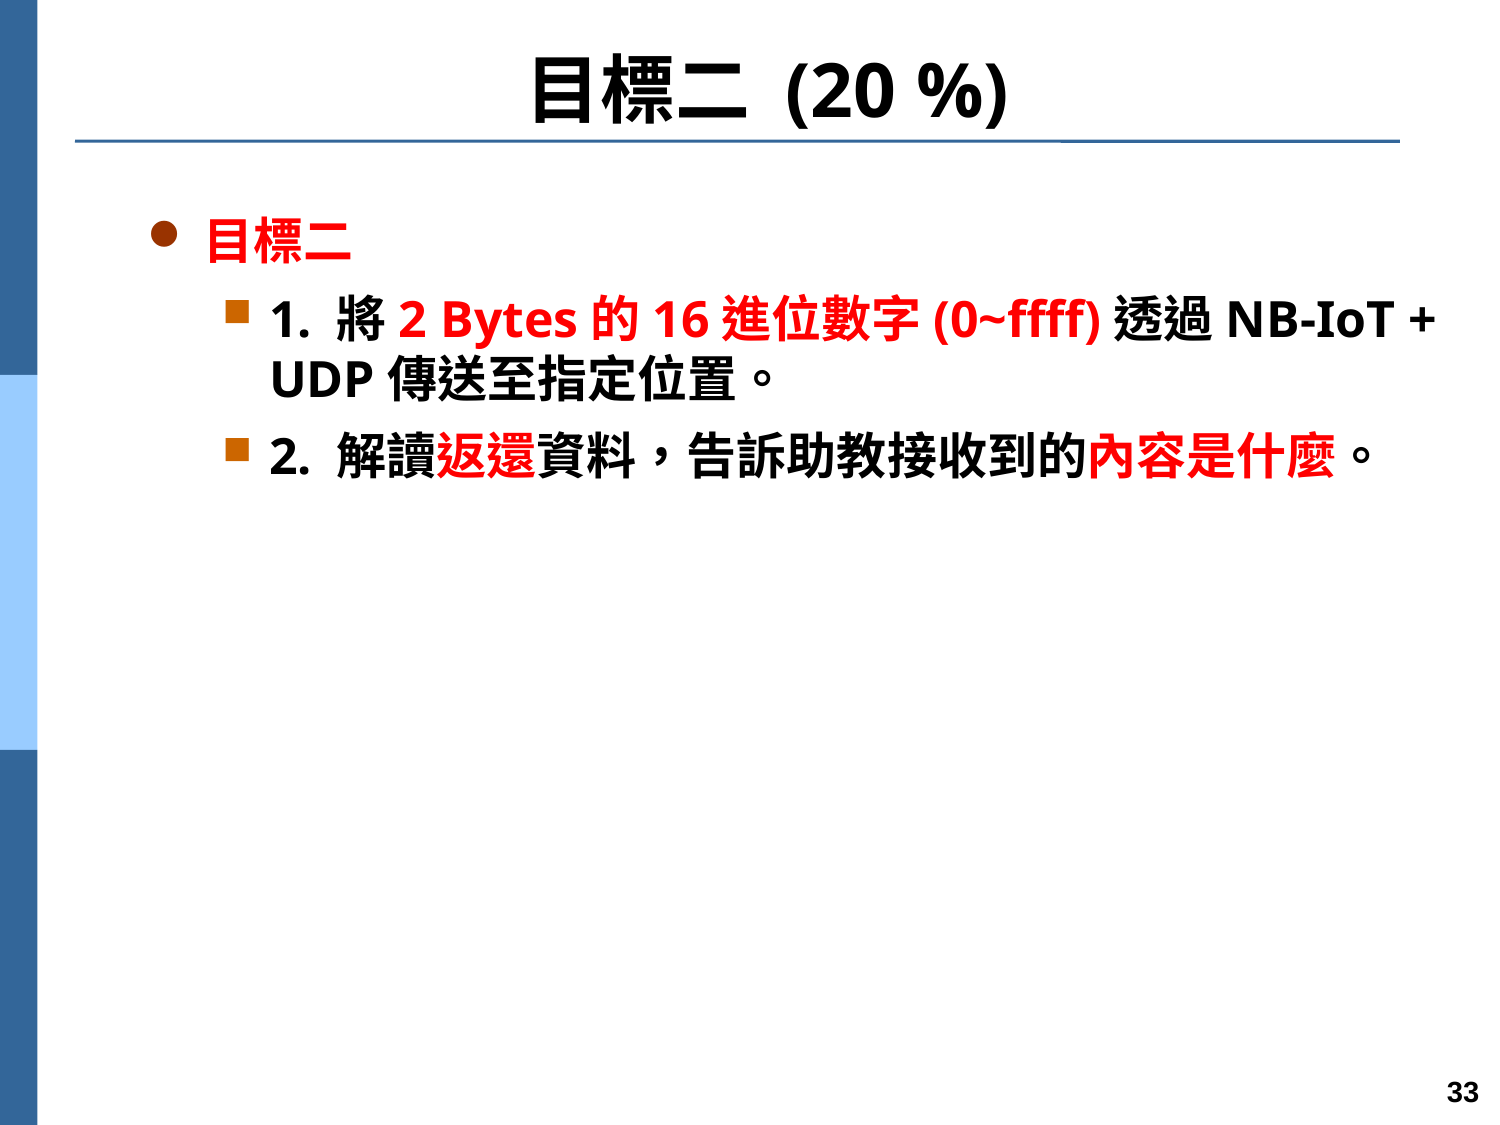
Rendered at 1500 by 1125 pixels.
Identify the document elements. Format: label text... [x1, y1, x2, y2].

list 目標二 1. 將2 Bytes的16進位數字(0~ffff)透過NB-IoT + UDP傳送至指定位置。 2. 解讀返還資料，告訴助教接收到的內容是什麼。 [132, 202, 1483, 946]
title 目標二 (20 %) [92, 45, 1443, 141]
